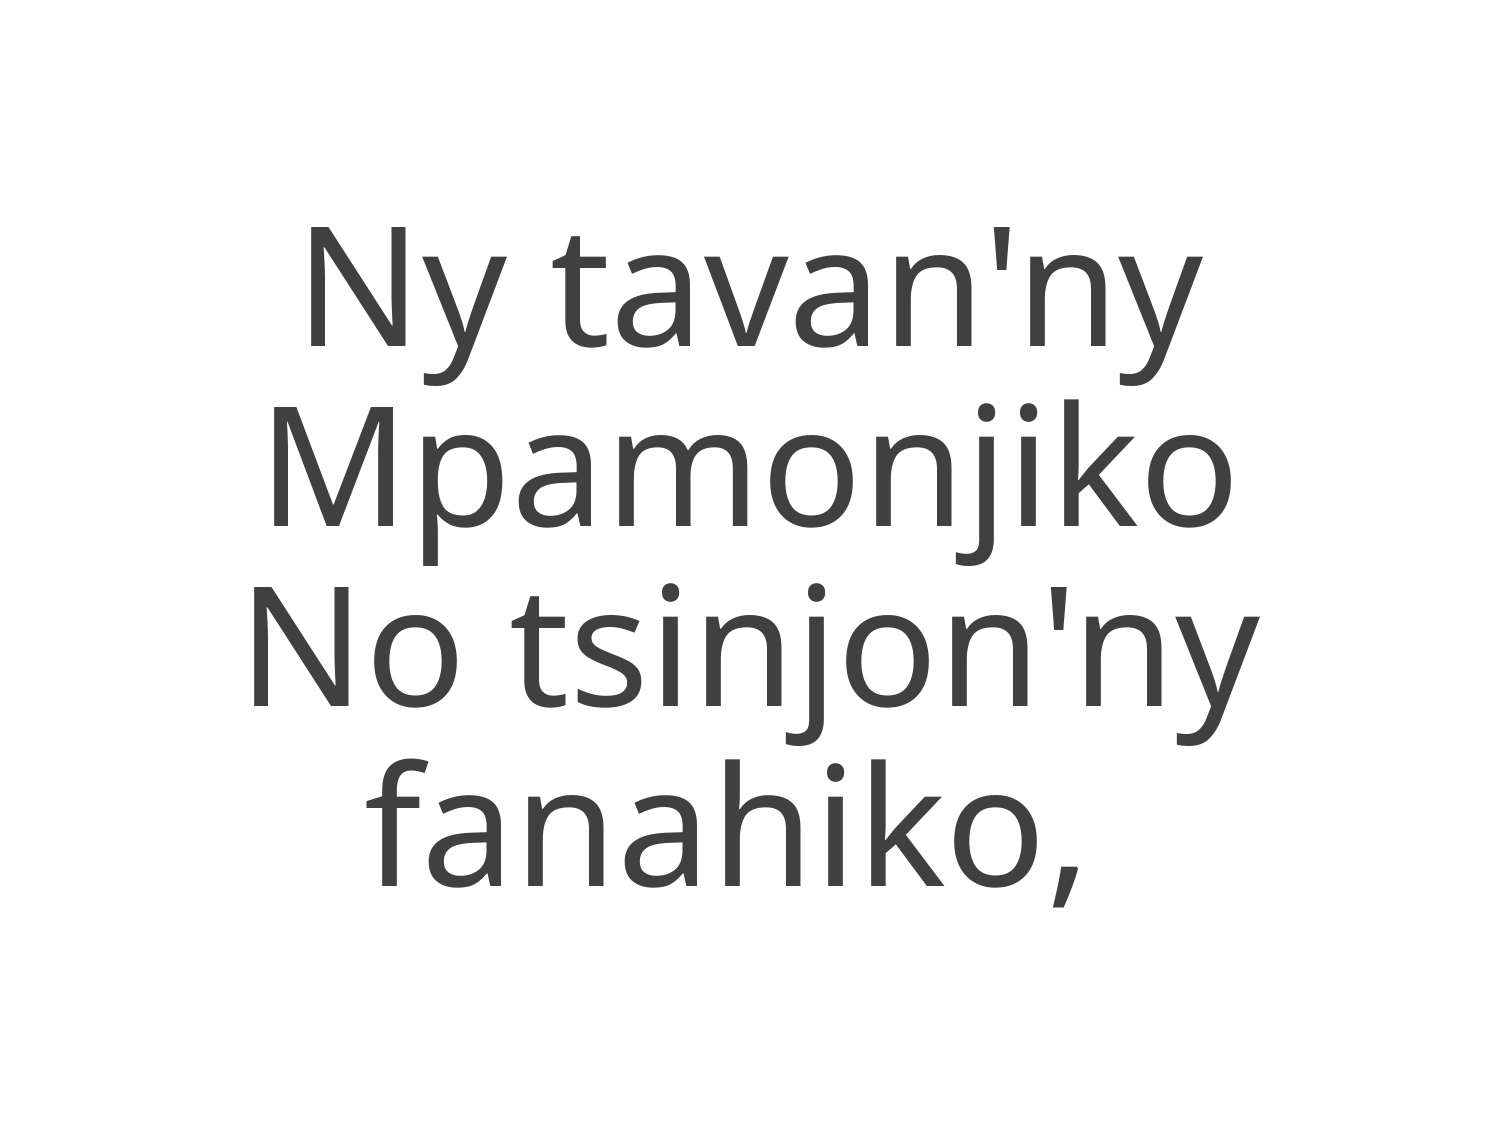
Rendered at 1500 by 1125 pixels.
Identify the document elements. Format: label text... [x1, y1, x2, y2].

title Ny tavan'ny Mpamonjiko No tsinjon'ny fanahiko, [0, 453, 1500, 672]
